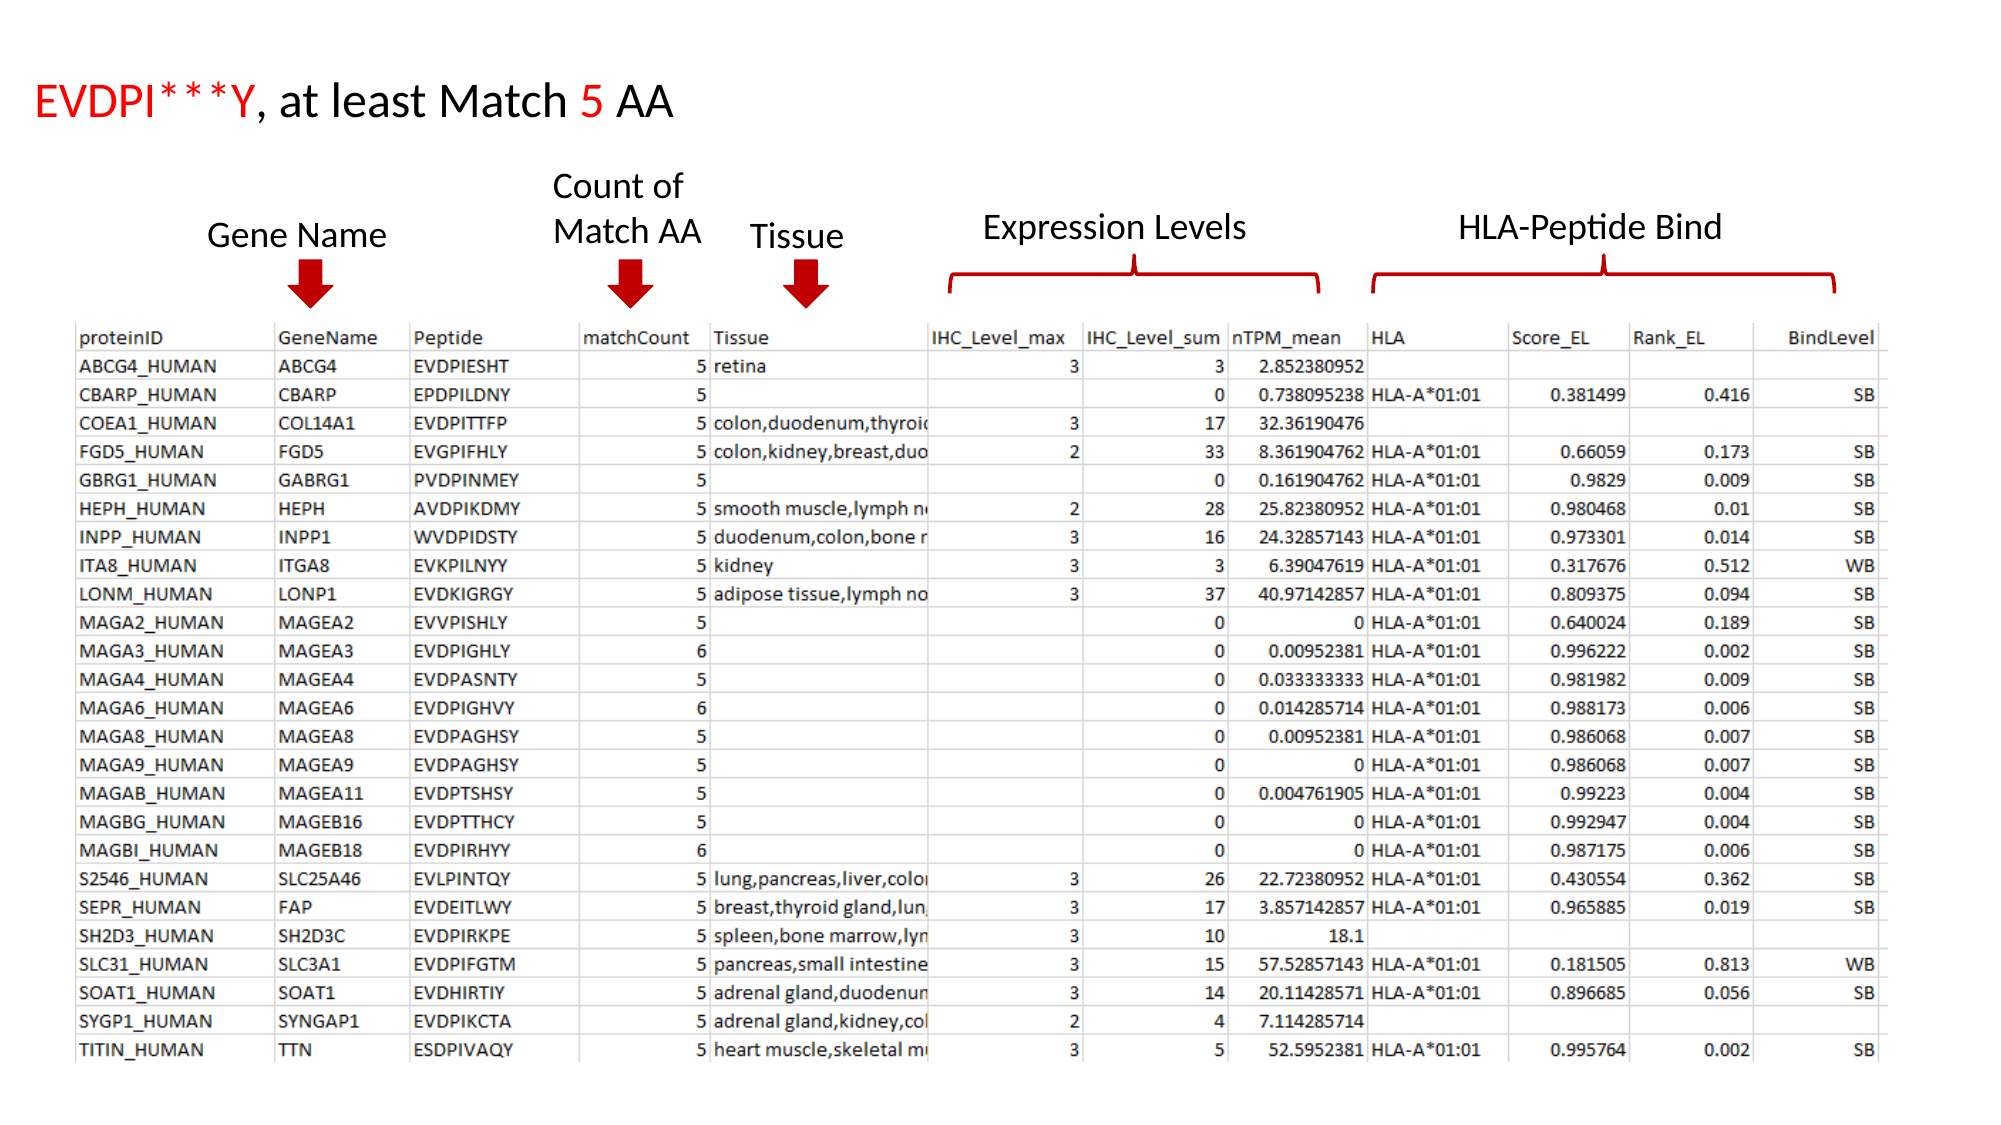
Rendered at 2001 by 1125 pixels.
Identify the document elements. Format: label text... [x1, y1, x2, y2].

text_box Gene Name [192, 202, 451, 263]
text_box Expression Levels [968, 194, 1382, 255]
text_box HLA-Peptide Bind [1443, 194, 1817, 255]
text_box Count of Match AA [538, 153, 770, 259]
text_box [1373, 255, 1835, 294]
text_box EVDPI***Y, at least Match 5 AA [19, 60, 736, 136]
text_box [608, 260, 653, 308]
picture [75, 323, 1888, 1062]
text_box [288, 263, 333, 308]
text_box Tissue [735, 203, 887, 264]
text_box [949, 255, 1319, 294]
text_box [783, 264, 829, 308]
